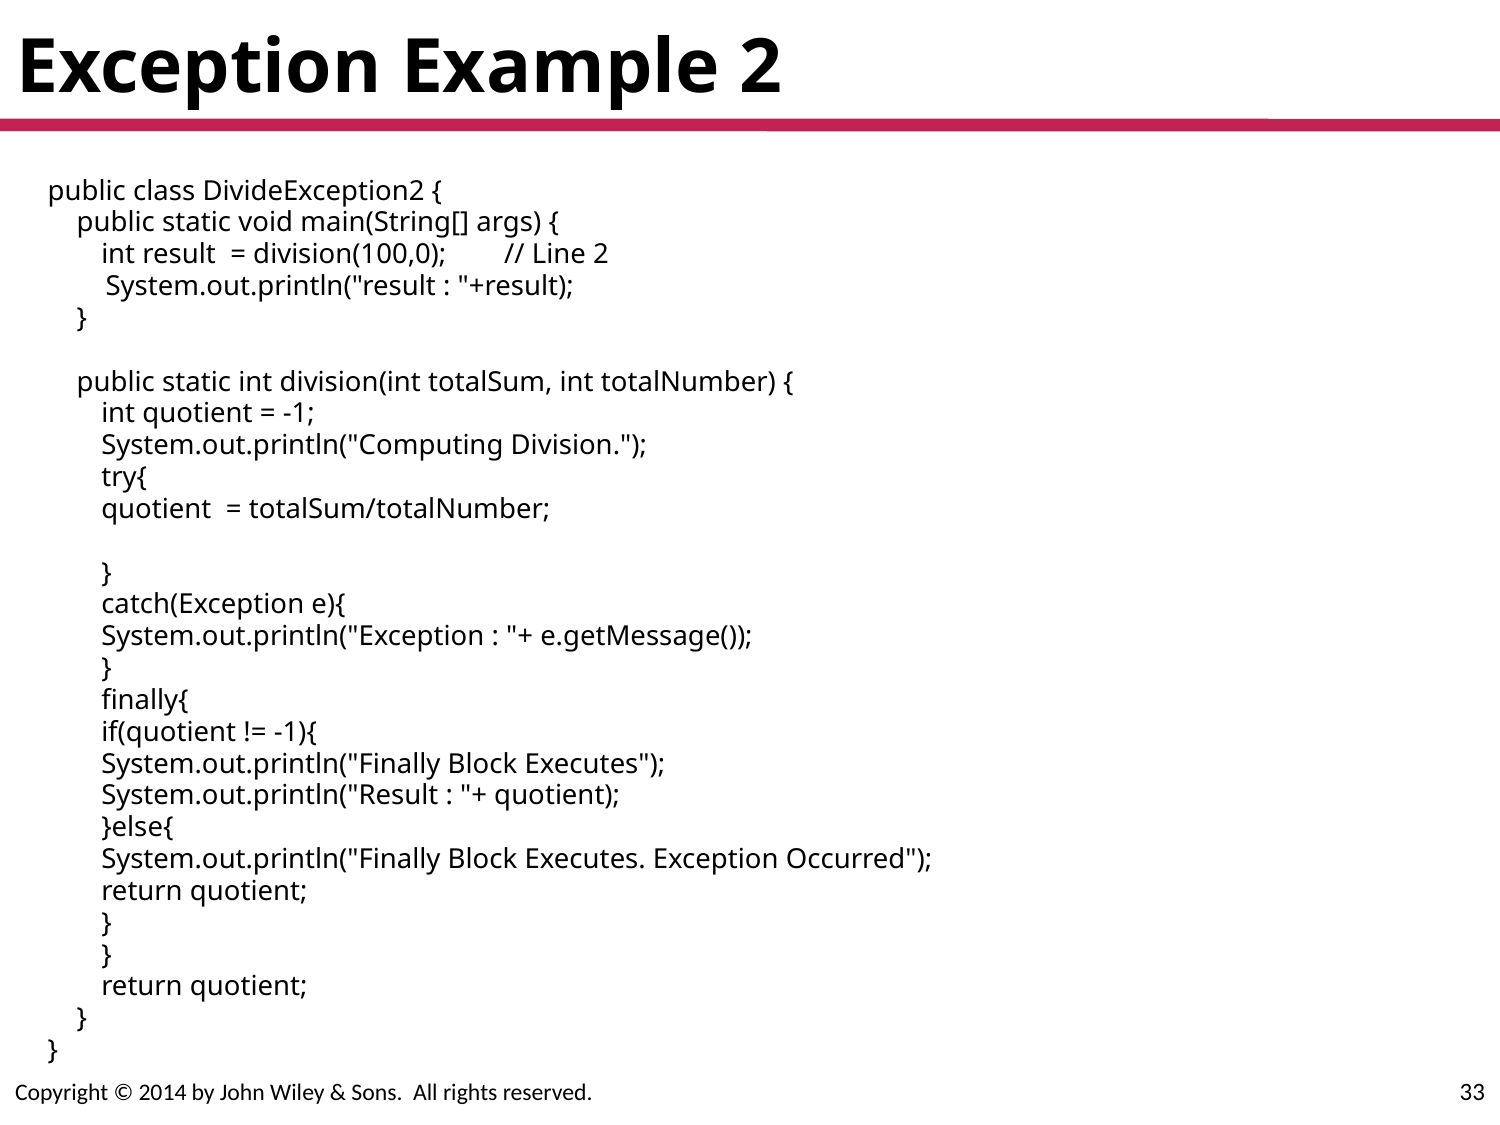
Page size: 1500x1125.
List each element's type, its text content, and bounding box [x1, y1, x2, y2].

title Exception Example 2 [1, 0, 1500, 125]
list public class DivideException2 { public static void main(String[] args) { int result = division(100,0); // Line 2 System.out.println("result : "+result); } public static int division(int totalSum, int totalNumber) { int quotient = -1; System.out.println("Computing Division."); try{ quotient = totalSum/totalNumber; } catch(Exception e){ System.out.println("Exception : "+ e.getMessage()); } finally{ if(quotient != -1){ System.out.println("Finally Block Executes"); System.out.println("Result : "+ quotient); }else{ System.out.println("Finally Block Executes. Exception Occurred"); return quotient; } } return quotient; } } [32, 171, 1383, 1082]
